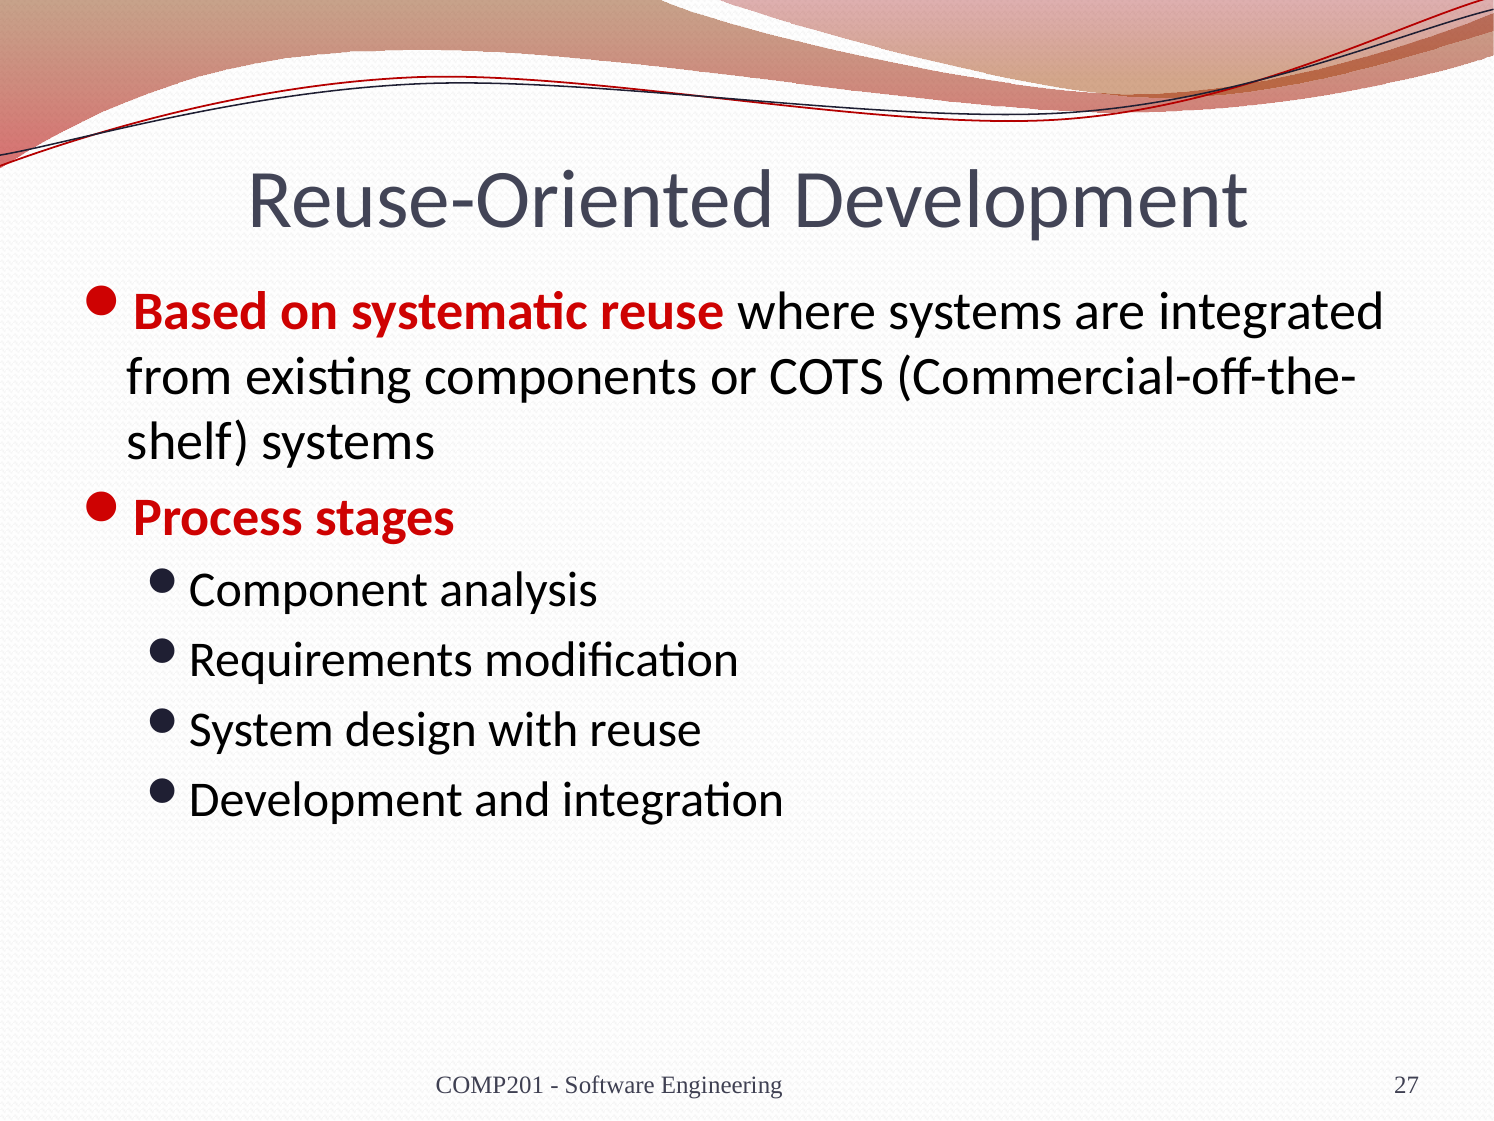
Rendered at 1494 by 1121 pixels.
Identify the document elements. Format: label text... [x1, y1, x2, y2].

footer COMP201 - Software Engineering [435, 1038, 984, 1099]
title Reuse-Oriented Development [78, 115, 1419, 244]
list Based on systematic reuse where systems are integrated from existing components or COTS (Commercial-off-the-shelf) systems Process stages Component analysis Requirements modification System design with reuse Development and integration [67, 267, 1429, 1043]
slide_number 27 [1294, 1038, 1420, 1099]
